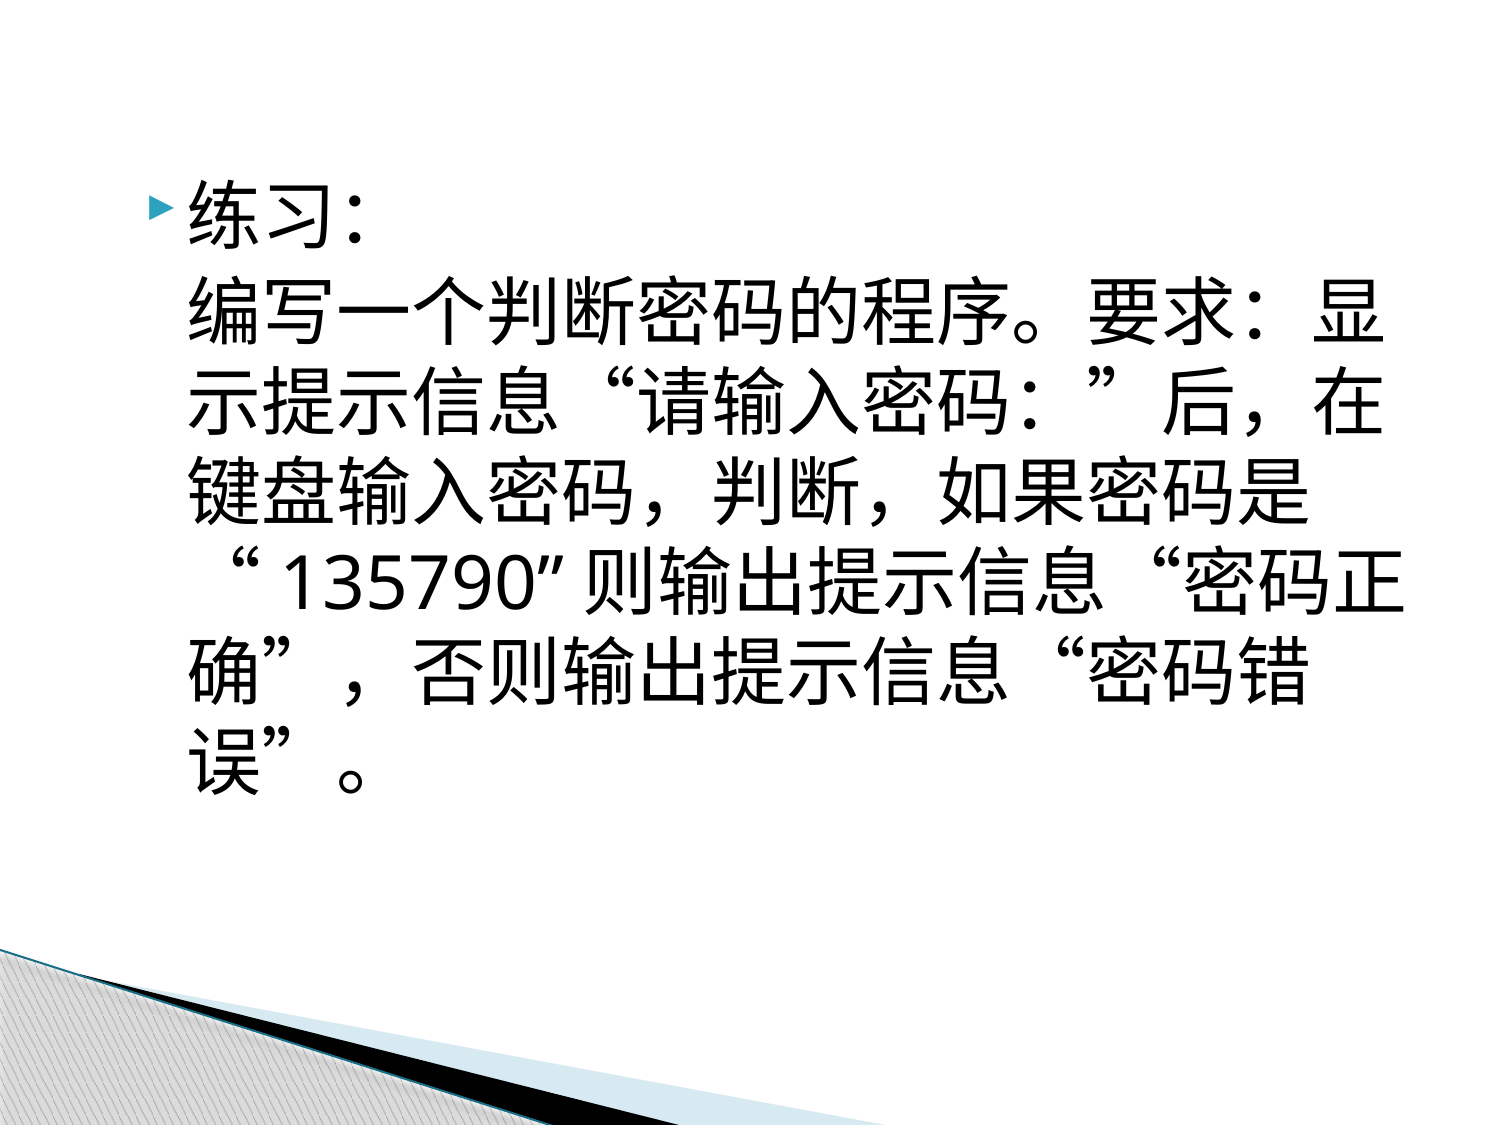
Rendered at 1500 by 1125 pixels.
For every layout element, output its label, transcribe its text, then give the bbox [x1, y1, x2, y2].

text_box 练习： 编写一个判断密码的程序。要求：显示提示信息“请输入密码：”后，在键盘输入密码，判断，如果密码是“135790”则输出提示信息“密码正确”，否则输出提示信息“密码错误”。 [112, 160, 1434, 875]
